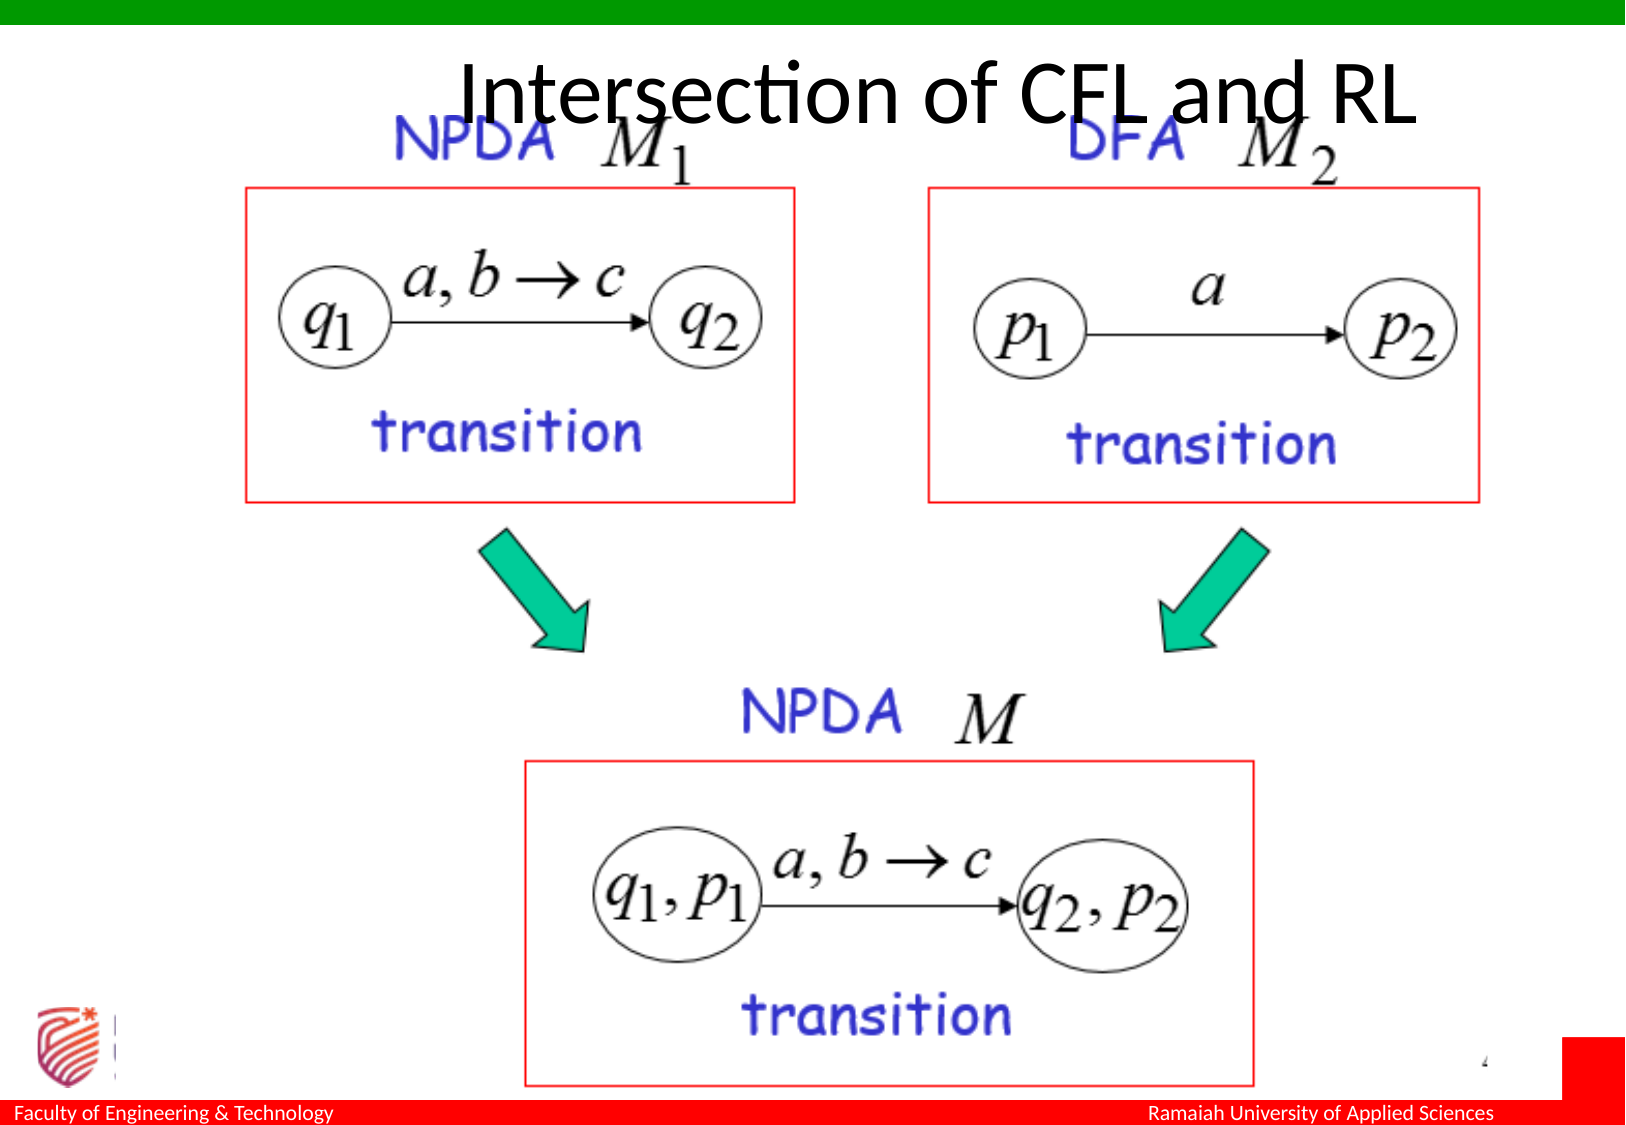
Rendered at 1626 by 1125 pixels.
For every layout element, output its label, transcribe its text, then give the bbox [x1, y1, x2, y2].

text_box Intersection of CFL and RL [442, 24, 1435, 114]
picture [224, 115, 1488, 1088]
picture [37, 1007, 116, 1088]
